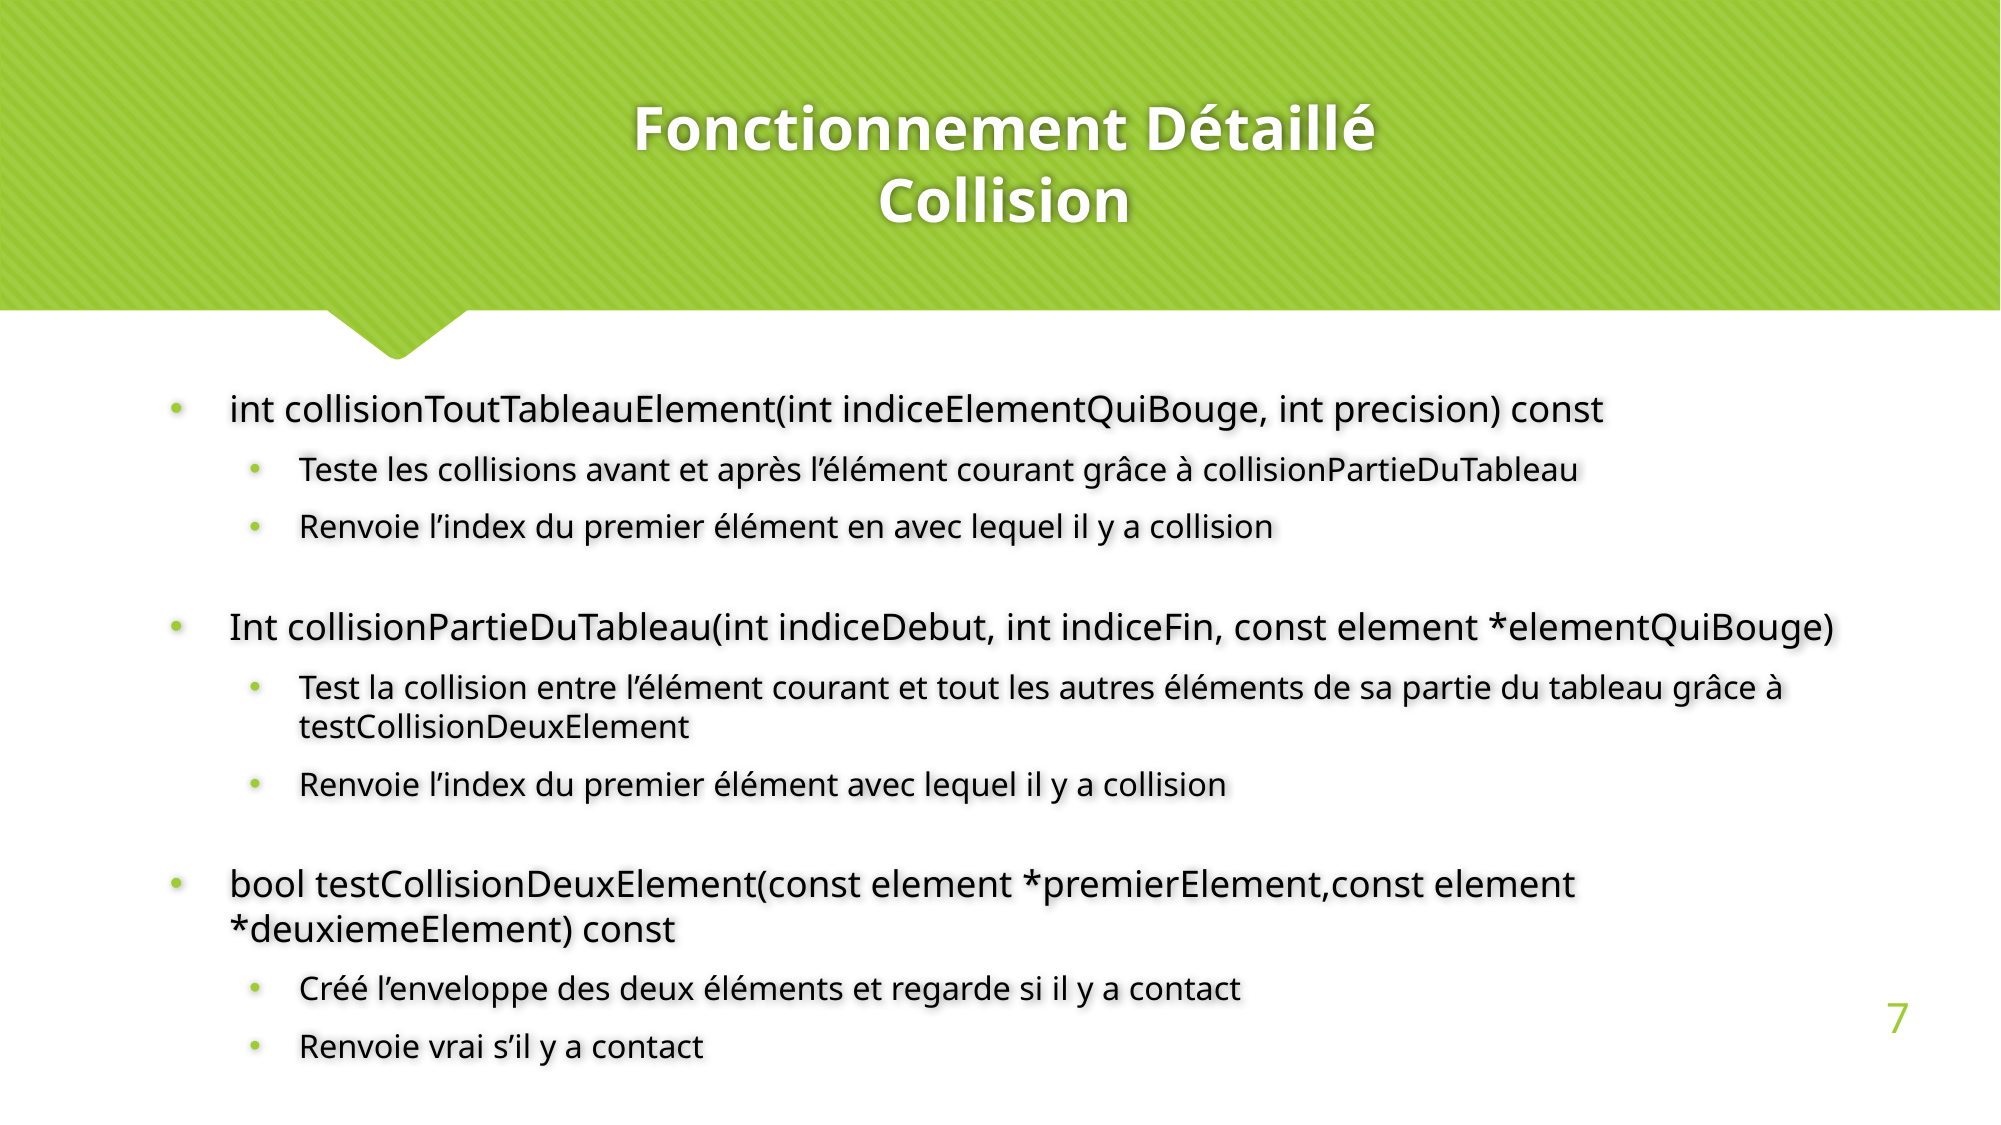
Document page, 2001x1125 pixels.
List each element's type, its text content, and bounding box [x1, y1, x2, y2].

slide_number 7 [1751, 970, 1926, 1051]
title Fonctionnement Détaillé Collision [180, 82, 1830, 242]
list int collisionToutTableauElement(int indiceElementQuiBouge, int precision) const Teste les collisions avant et après l’élément courant grâce à collisionPartieDuTableau Renvoie l’index du premier élément en avec lequel il y a collision Int collisionPartieDuTableau(int indiceDebut, int indiceFin, const element *elementQuiBouge) Test la collision entre l’élément courant et tout les autres éléments de sa partie du tableau grâce à testCollisionDeuxElement Renvoie l’index du premier élément avec lequel il y a collision bool testCollisionDeuxElement(const element *premierElement,const element *deuxiemeElement) const Créé l’enveloppe des deux éléments et regarde si il y a contact Renvoie vrai s’il y a contact [154, 373, 1856, 1077]
